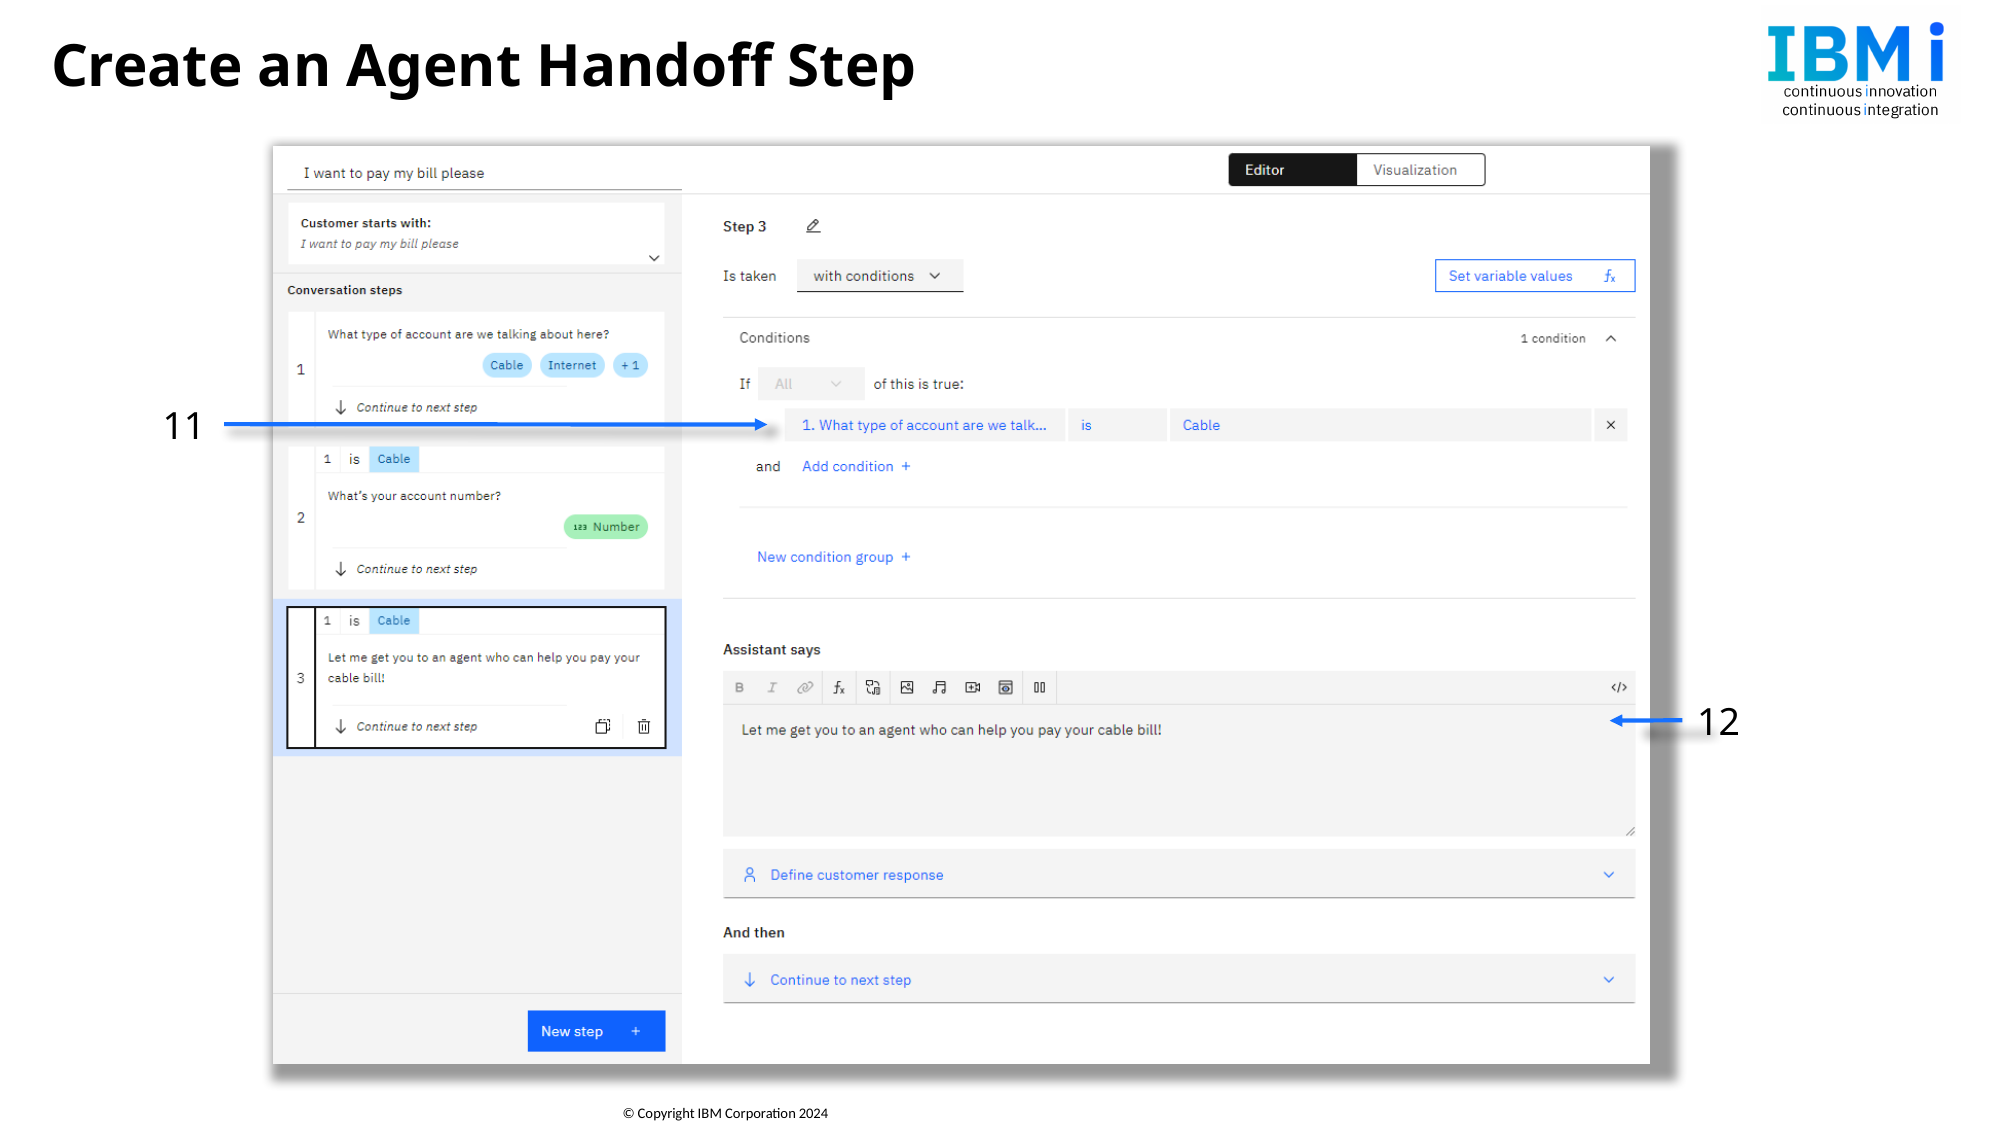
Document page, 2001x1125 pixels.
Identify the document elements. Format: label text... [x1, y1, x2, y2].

picture [1761, 5, 1961, 124]
title Create an Agent Handoff Step [51, 36, 1721, 101]
text_box 12 [1682, 690, 1759, 751]
picture [272, 146, 1651, 1064]
text_box 11 [147, 394, 225, 454]
